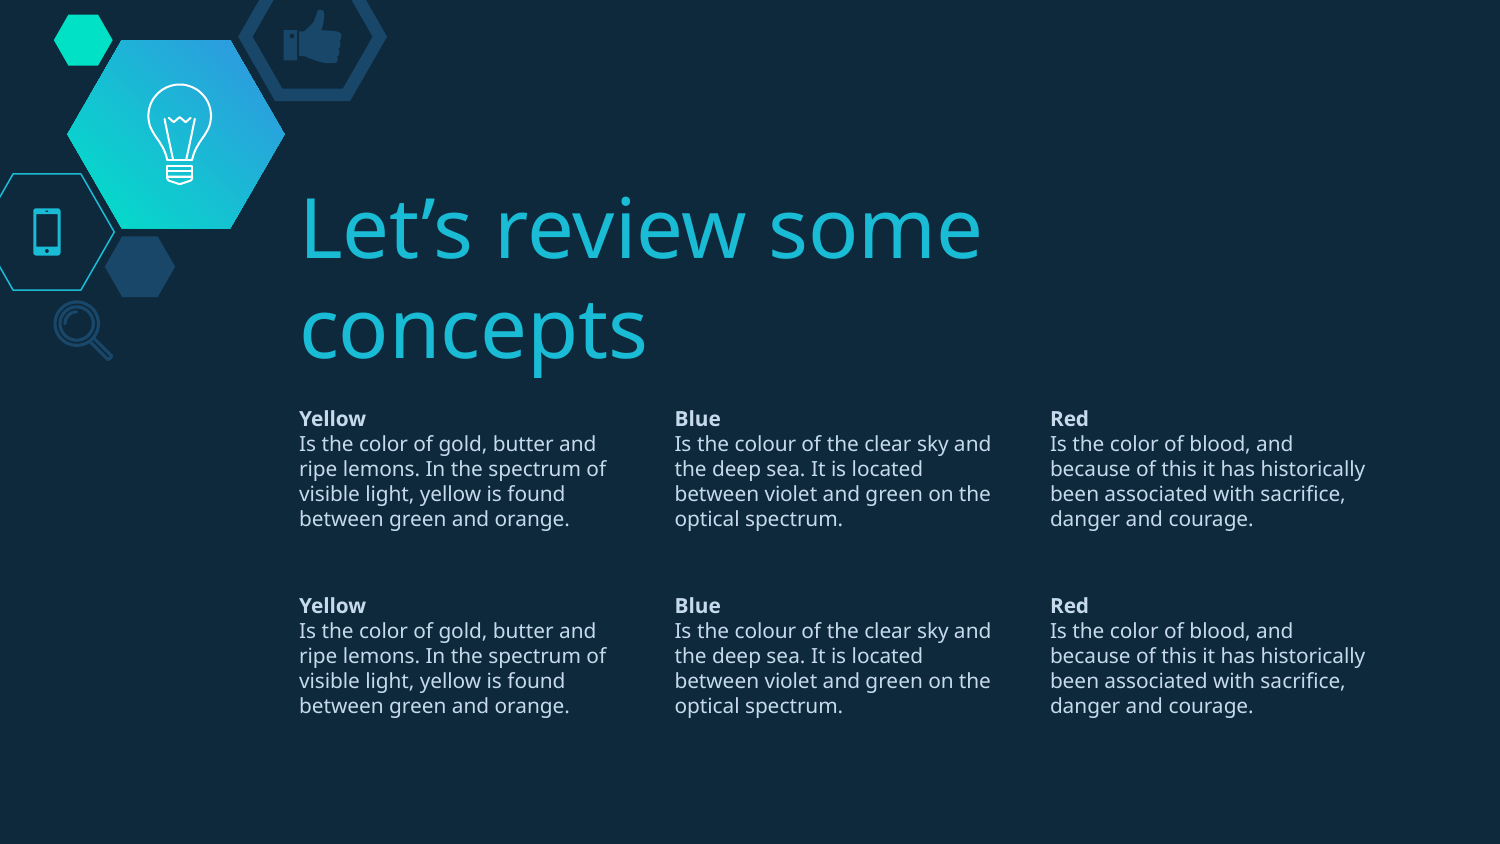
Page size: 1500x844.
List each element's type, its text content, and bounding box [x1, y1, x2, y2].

list Blue Is the colour of the clear sky and the deep sea. It is located between violet and green on the optical spectrum. [659, 578, 1017, 774]
list Blue Is the colour of the clear sky and the deep sea. It is located between violet and green on the optical spectrum. [659, 390, 1017, 578]
list Red Is the color of blood, and because of this it has historically been associated with sacrifice, danger and courage. [1035, 578, 1393, 774]
list Yellow Is the color of gold, butter and ripe lemons. In the spectrum of visible light, yellow is found between green and orange. [284, 390, 642, 578]
list Yellow Is the color of gold, butter and ripe lemons. In the spectrum of visible light, yellow is found between green and orange. [284, 578, 642, 774]
list Red Is the color of blood, and because of this it has historically been associated with sacrifice, danger and courage. [1035, 390, 1393, 578]
title Let’s review some concepts [284, 284, 1096, 391]
